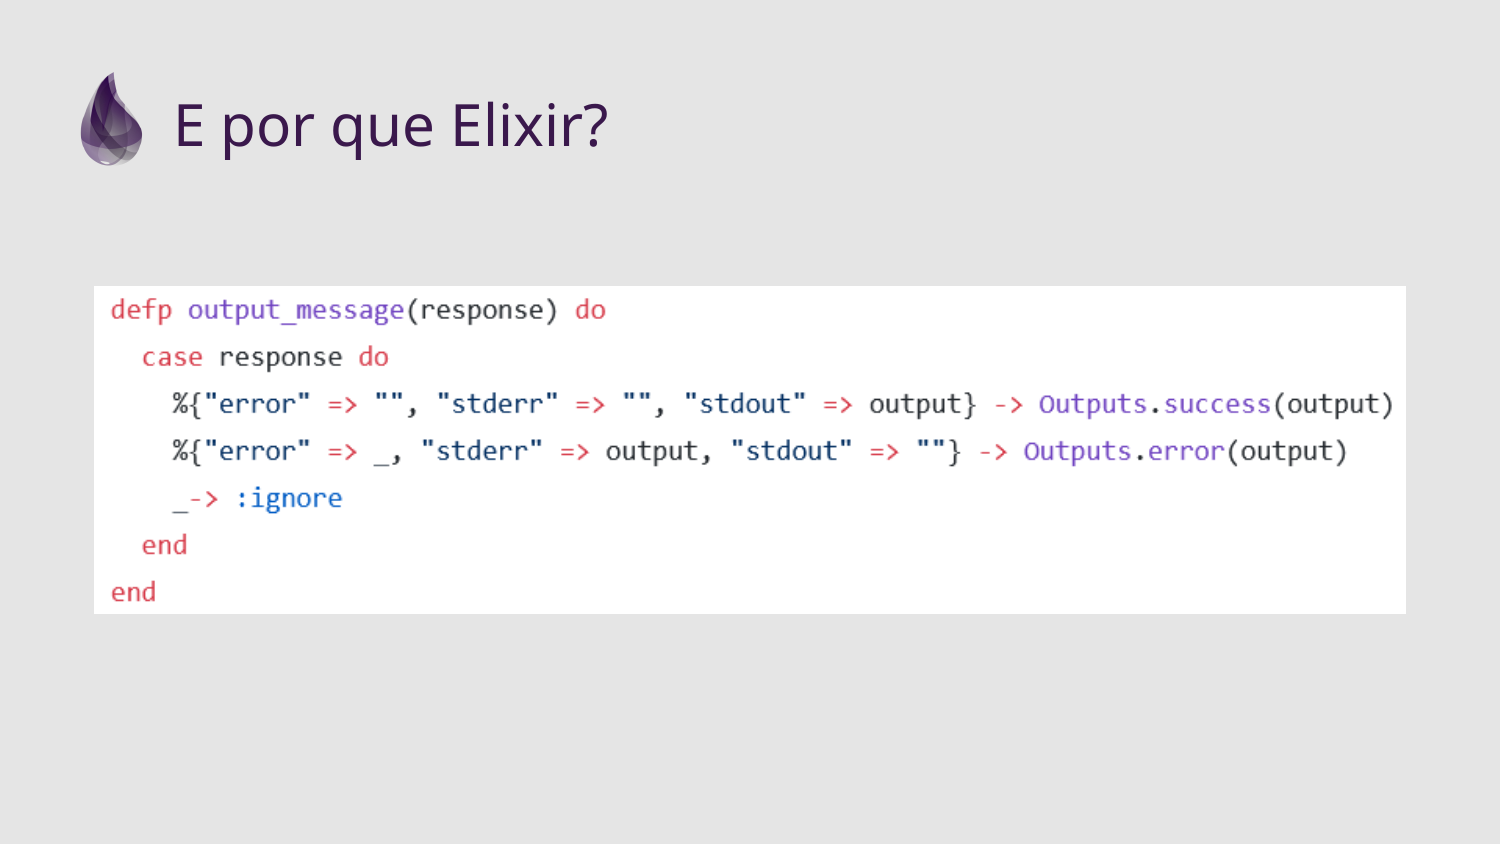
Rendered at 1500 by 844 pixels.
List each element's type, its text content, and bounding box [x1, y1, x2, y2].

picture [64, 72, 158, 167]
title E por que Elixir? [158, 72, 1449, 167]
picture [94, 286, 1406, 614]
